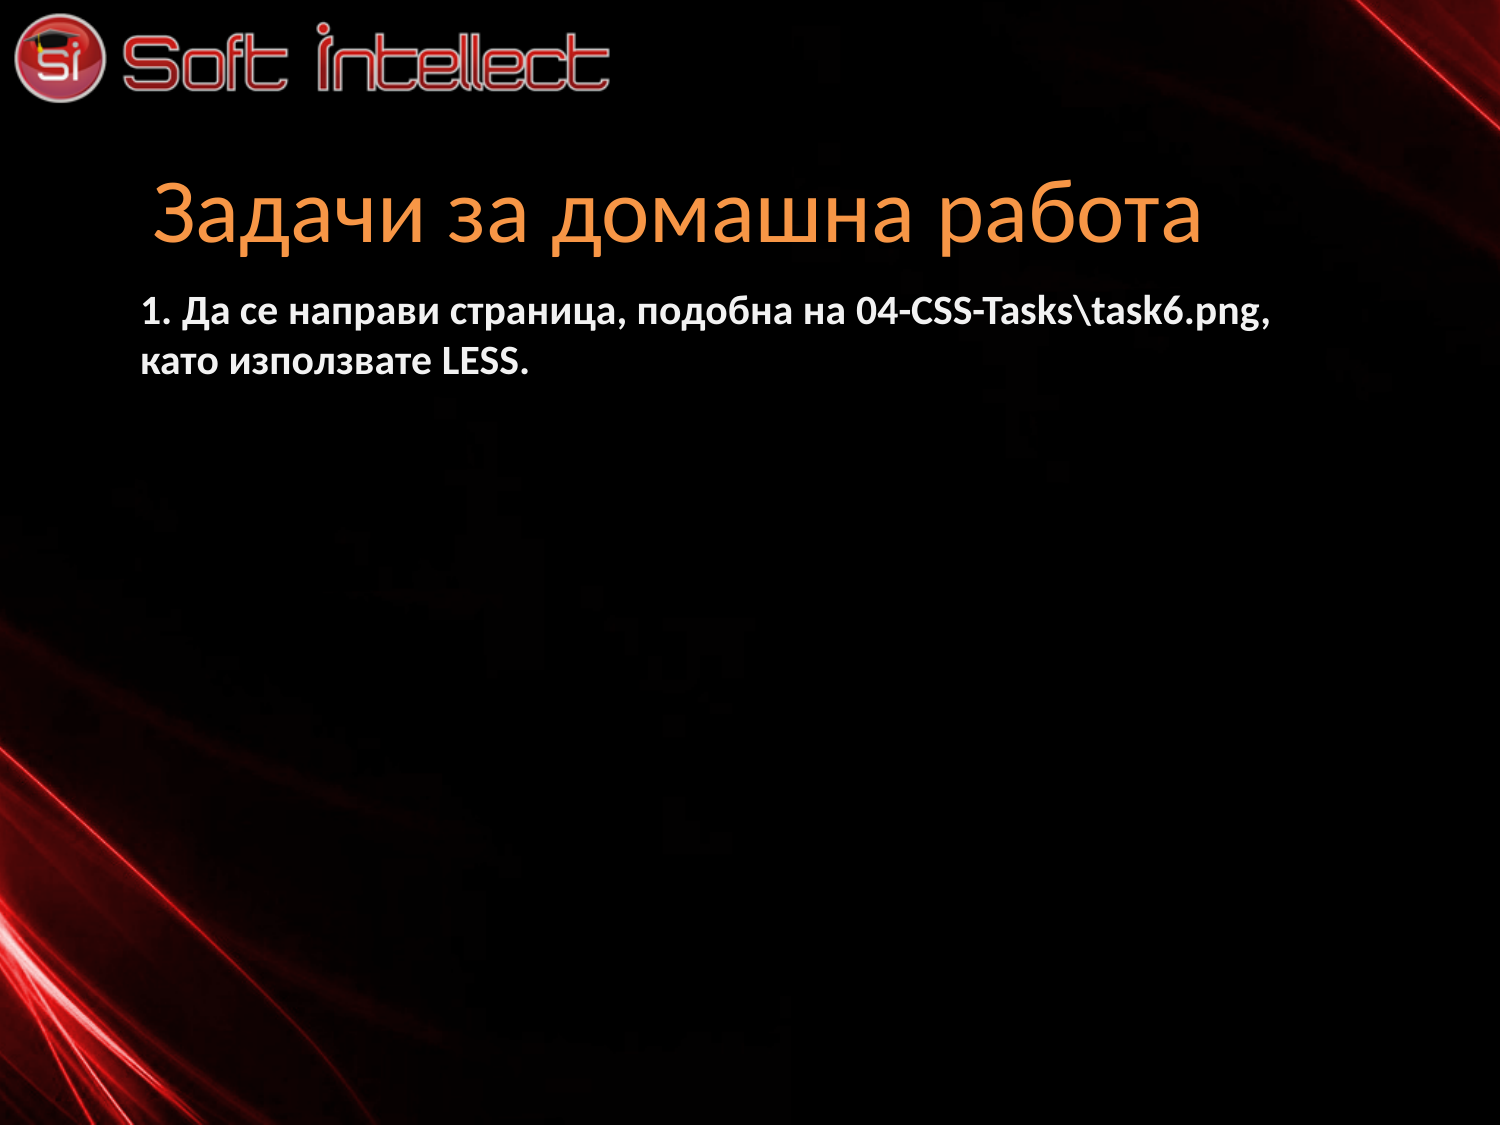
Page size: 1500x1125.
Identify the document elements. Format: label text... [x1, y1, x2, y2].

title Задачи за домашна работа [137, 112, 1488, 300]
picture [0, 0, 1500, 1125]
list 1. Да се направи страница, подобна на 04-CSS-Tasks\task6.png, като използвате LESS. [125, 275, 1375, 1125]
